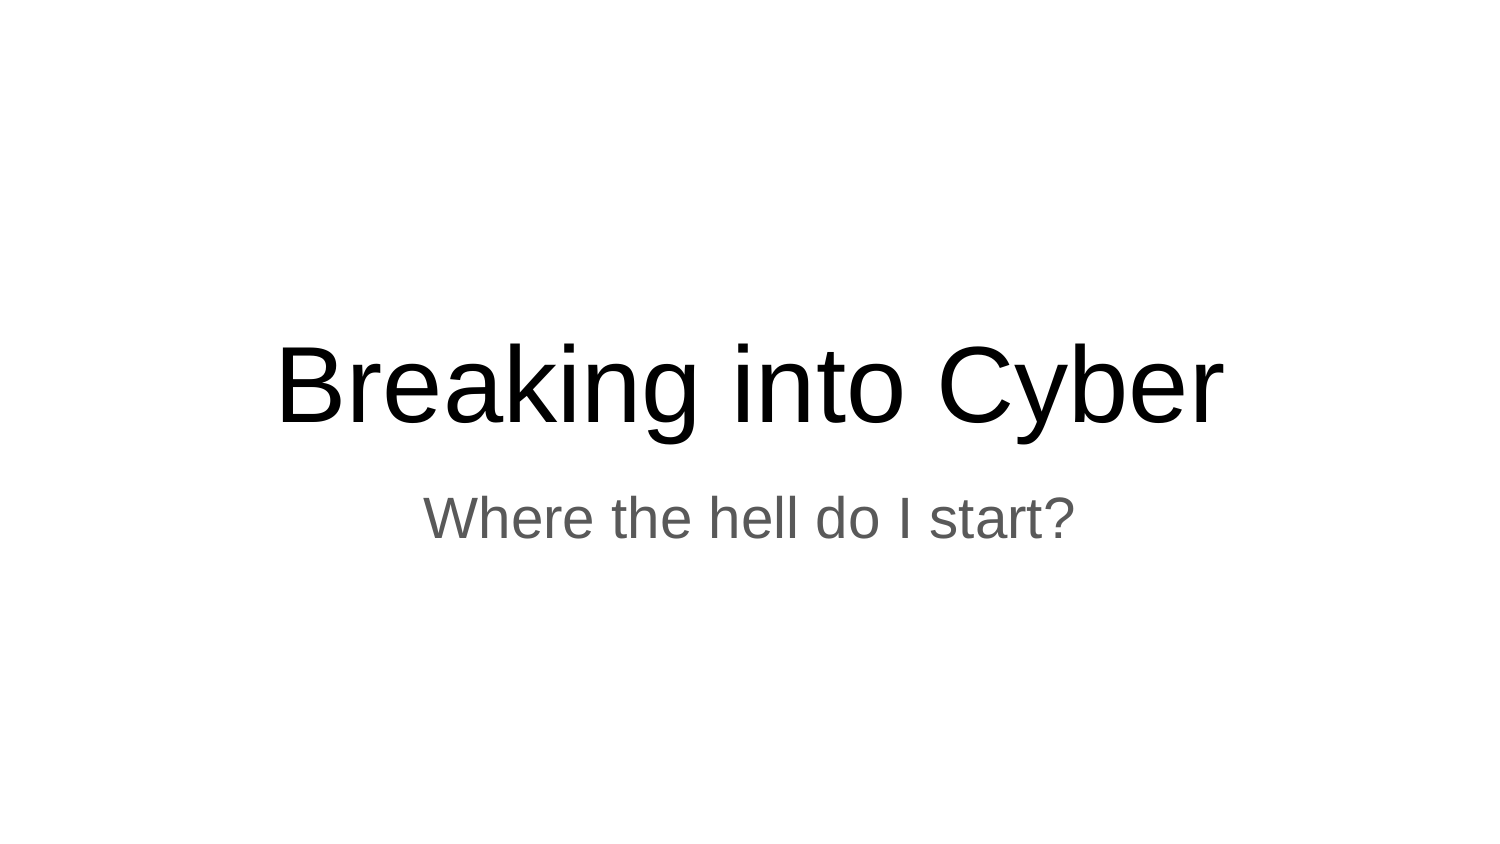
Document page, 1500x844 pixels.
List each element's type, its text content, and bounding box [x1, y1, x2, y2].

title Breaking into Cyber [51, 122, 1449, 459]
subtitle Where the hell do I start? [51, 464, 1449, 595]
